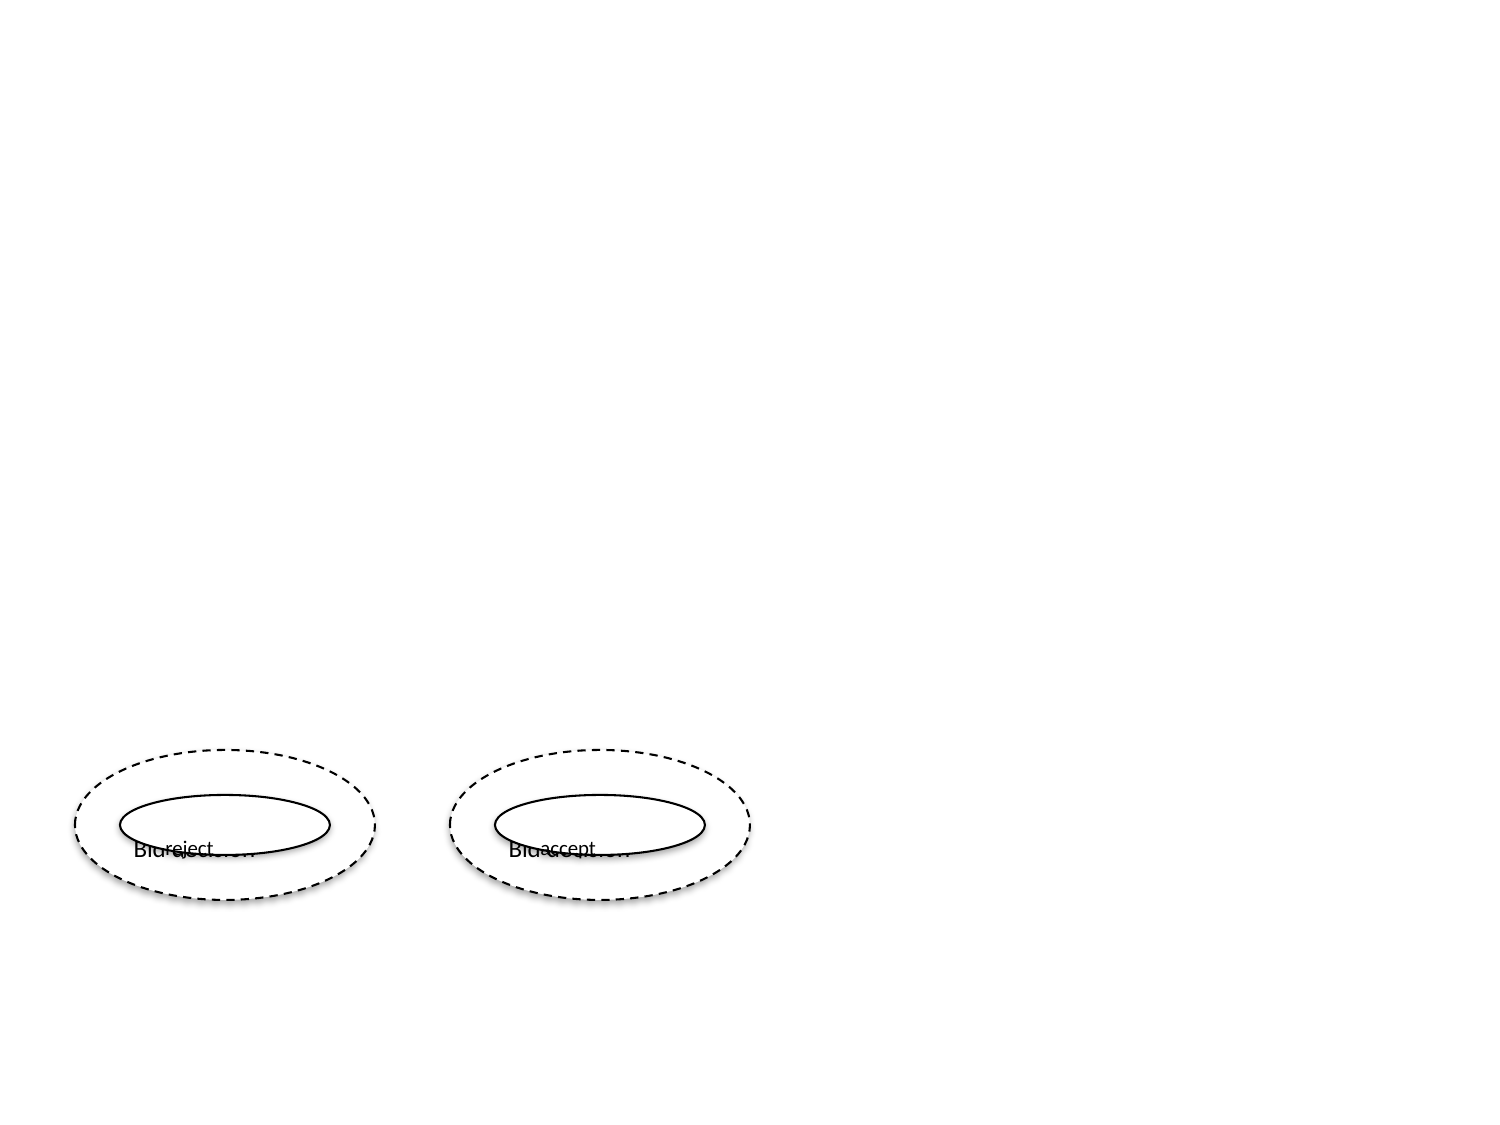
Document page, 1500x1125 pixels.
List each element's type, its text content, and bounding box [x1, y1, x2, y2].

text_box Bid decision [449, 749, 751, 901]
text_box reject [119, 794, 331, 856]
text_box Bid decision [74, 749, 376, 901]
text_box accept [494, 794, 706, 856]
